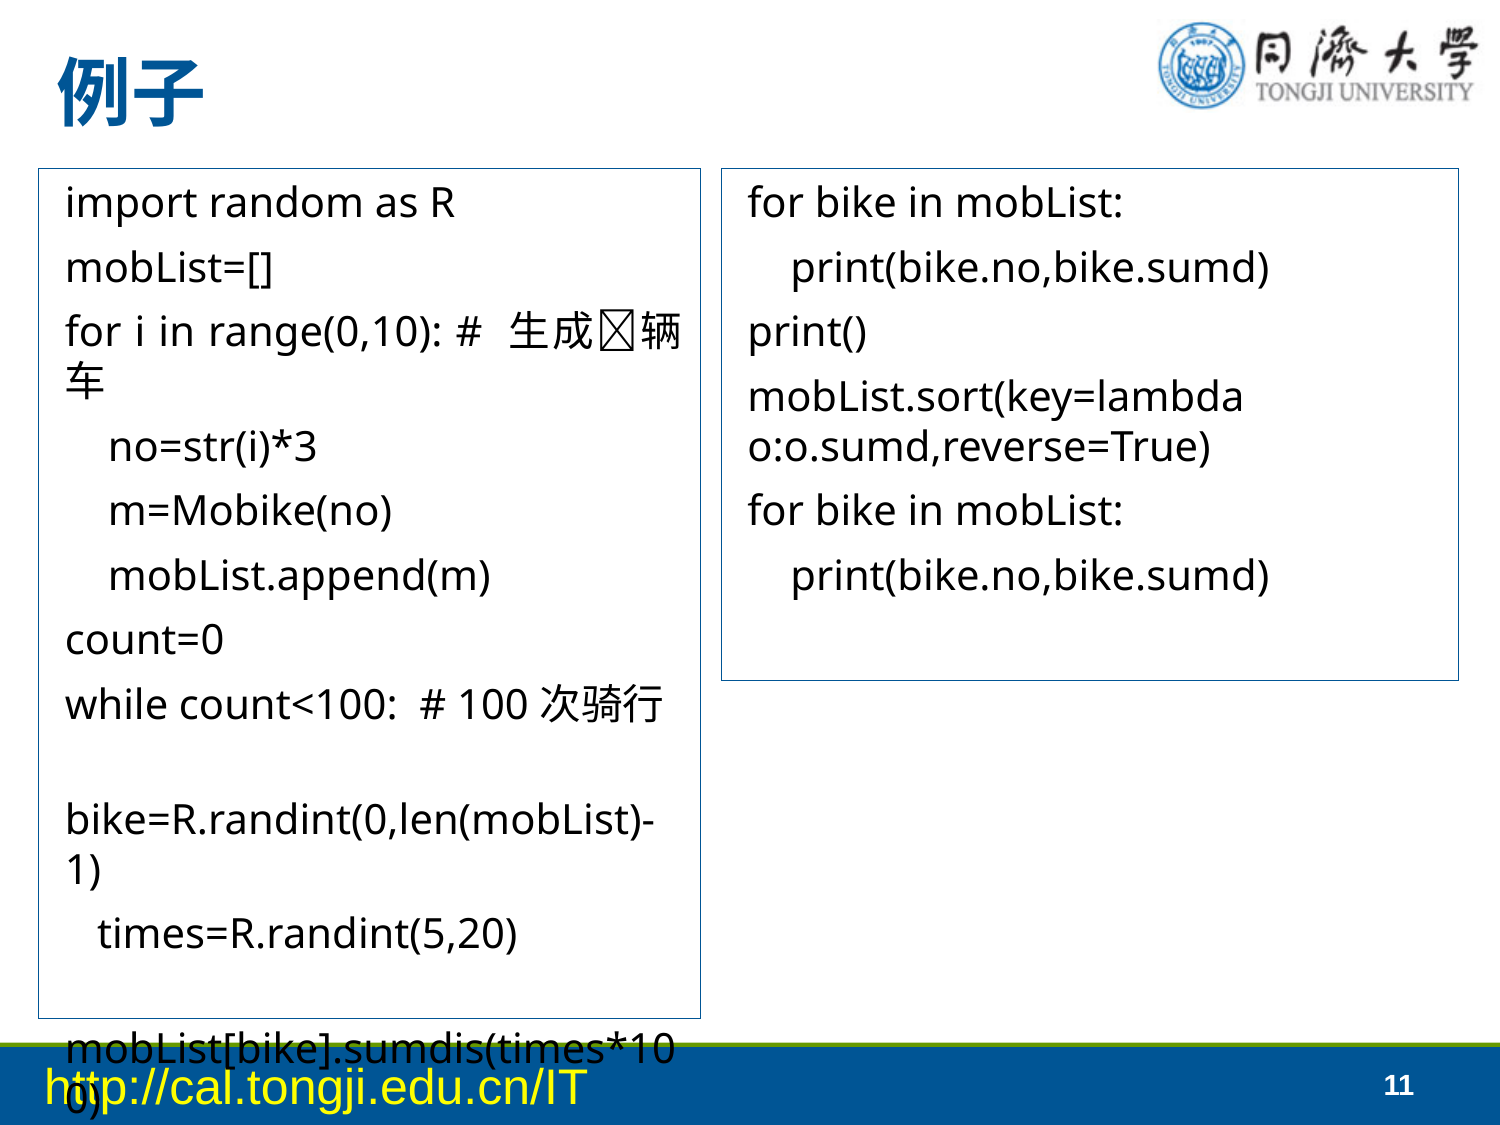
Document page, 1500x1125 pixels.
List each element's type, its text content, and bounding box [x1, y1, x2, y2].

title 例子 [41, 30, 1401, 145]
text_box for bike in mobList: print(bike.no,bike.sumd) print() mobList.sort(key=lambda o:o.sumd,reverse=True) for bike in mobList: print(bike.no,bike.sumd) [721, 168, 1459, 681]
text_box import random as R mobList=[] for i in range(0,10): # 生成🔟辆车 no=str(i)*3 m=Mobike(no) mobList.append(m) count=0 while count<100: # 100次骑行 bike=R.randint(0,len(mobList)-1) times=R.randint(5,20) mobList[bike].sumdis(times*100) count+=1 [38, 168, 701, 1019]
picture [1145, 19, 1495, 113]
